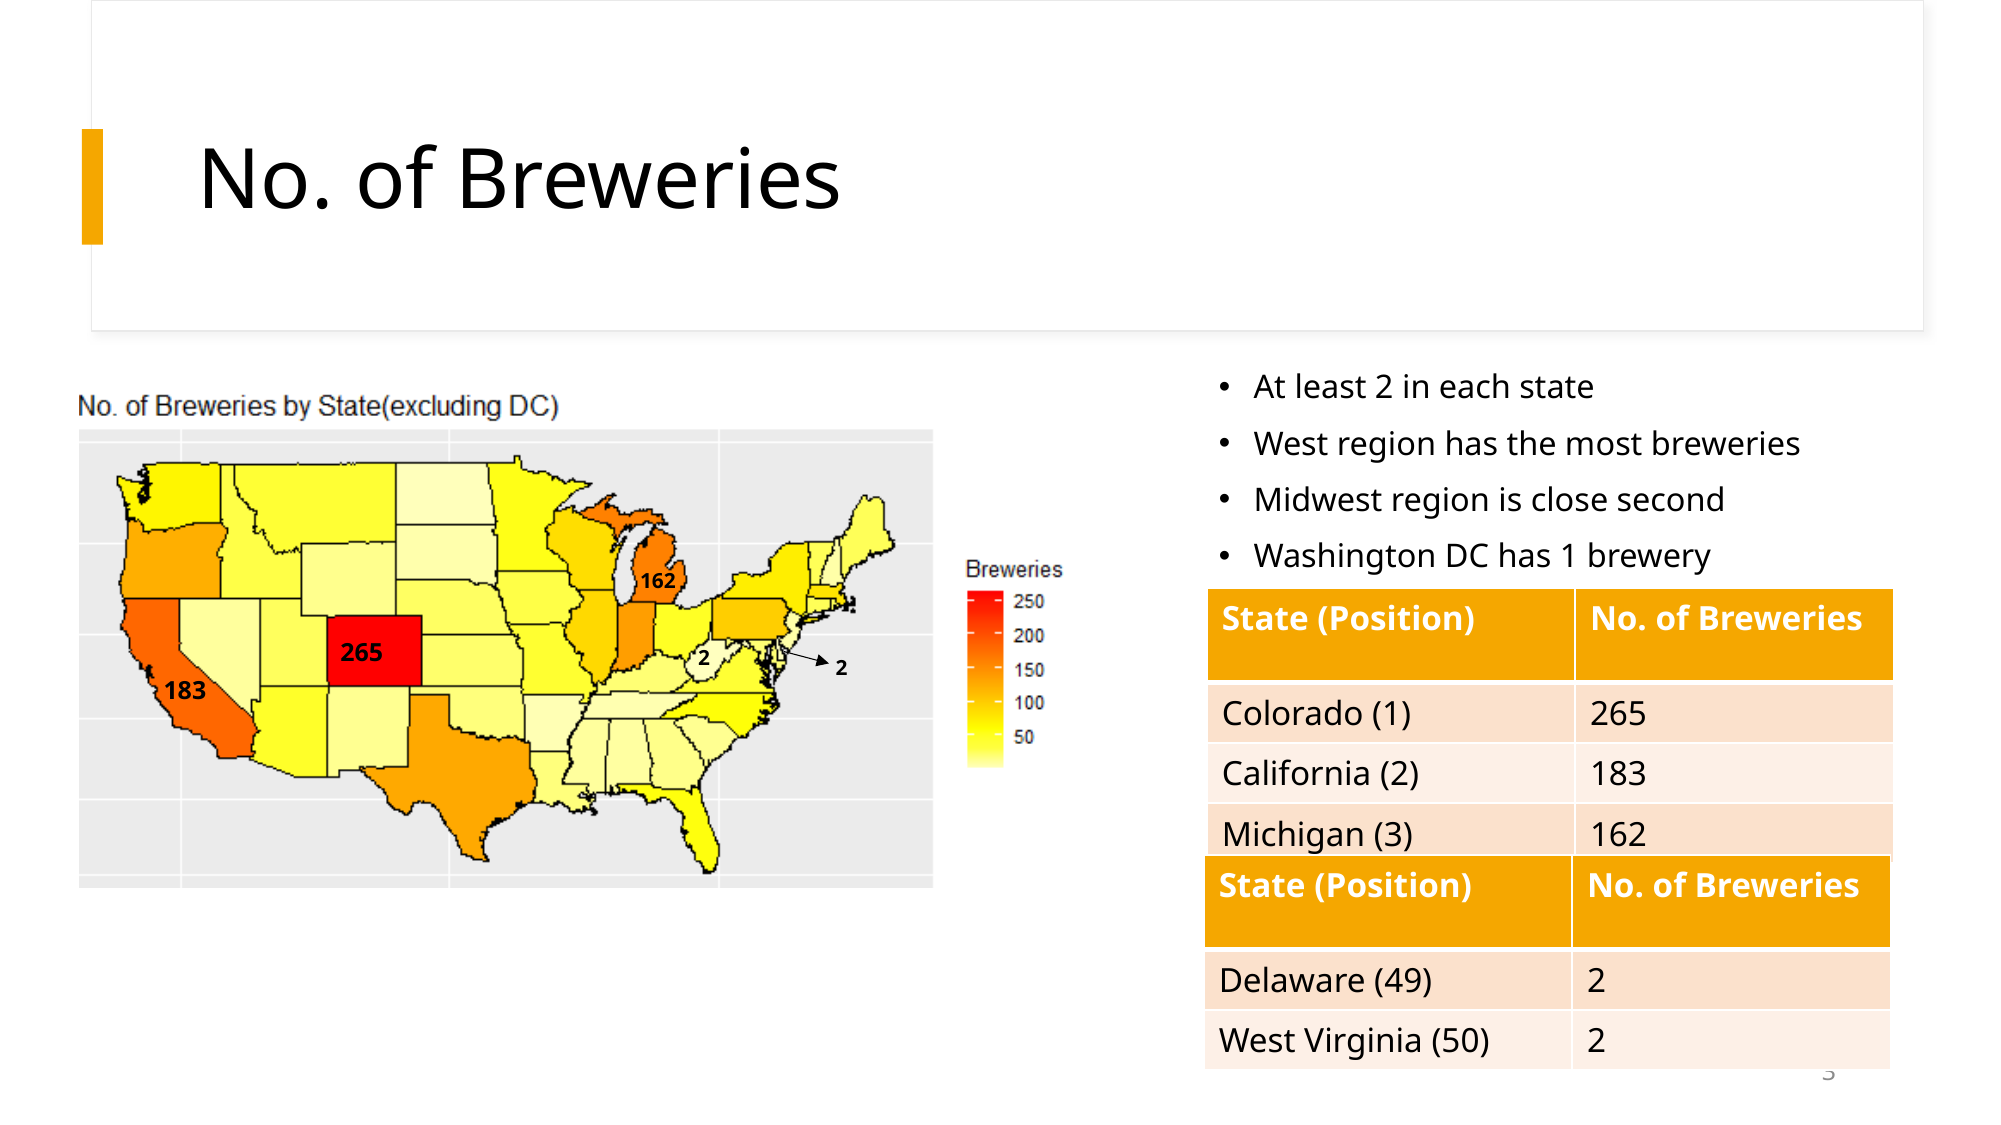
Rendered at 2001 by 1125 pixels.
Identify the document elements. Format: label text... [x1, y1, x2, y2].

slide_number 3 [1401, 1071, 1851, 1103]
table_cell 265 [1576, 685, 1893, 742]
table_cell West Virginia (50) [1205, 1011, 1571, 1069]
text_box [783, 651, 829, 664]
table_cell 183 [1576, 744, 1893, 802]
table_header No. of Breweries [1576, 589, 1893, 680]
table_cell 2 [1573, 1011, 1890, 1069]
table_cell Delaware (49) [1205, 952, 1571, 1009]
table_header State (Position) [1208, 589, 1574, 680]
table_cell California (2) [1208, 744, 1574, 802]
table_header State (Position) [1205, 856, 1571, 947]
table_cell 2 [1573, 952, 1890, 1009]
table_cell 162 [1576, 804, 1893, 862]
table_header No. of Breweries [1573, 856, 1890, 947]
picture [79, 370, 1070, 888]
table_cell Colorado (1) [1208, 685, 1574, 742]
title No. of Breweries [183, 90, 1851, 252]
table_cell Michigan (3) [1208, 804, 1574, 854]
list At least 2 in each state West region has the most breweries Midwest region is close second Washington DC has 1 brewery [1203, 354, 1858, 588]
